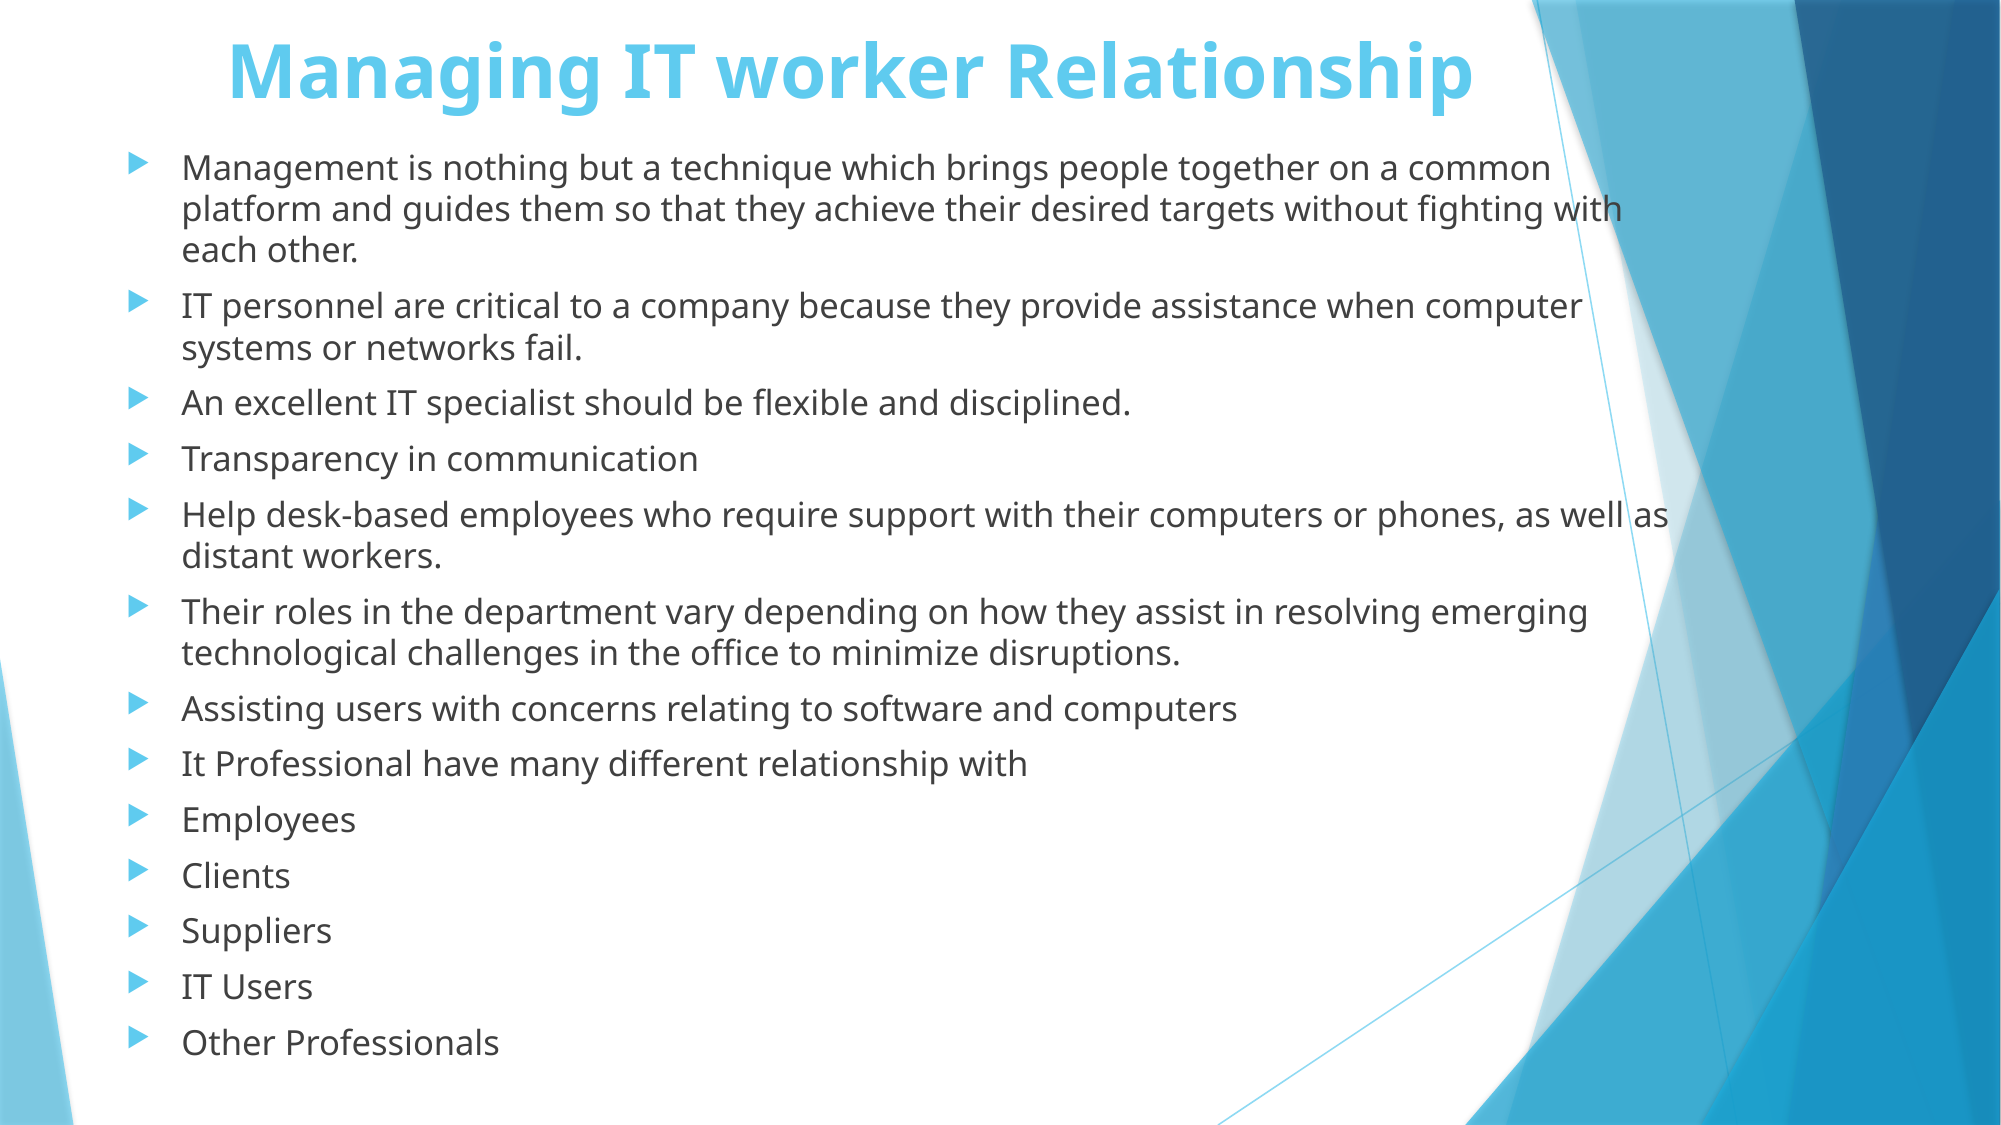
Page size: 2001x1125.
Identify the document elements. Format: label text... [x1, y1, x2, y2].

list Management is nothing but a technique which brings people together on a common platform and guides them so that they achieve their desired targets without fighting with each other. IT personnel are critical to a company because they provide assistance when computer systems or networks fail. An excellent IT specialist should be flexible and disciplined. Transparency in communication Help desk-based employees who require support with their computers or phones, as well as distant workers. Their roles in the department vary depending on how they assist in resolving emerging technological challenges in the office to minimize disruptions. Assisting users with concerns relating to software and computers It Professional have many different relationship with Employees Clients Suppliers IT Users Other Professionals [111, 138, 1686, 1079]
title Managing IT worker Relationship [111, 16, 1592, 138]
